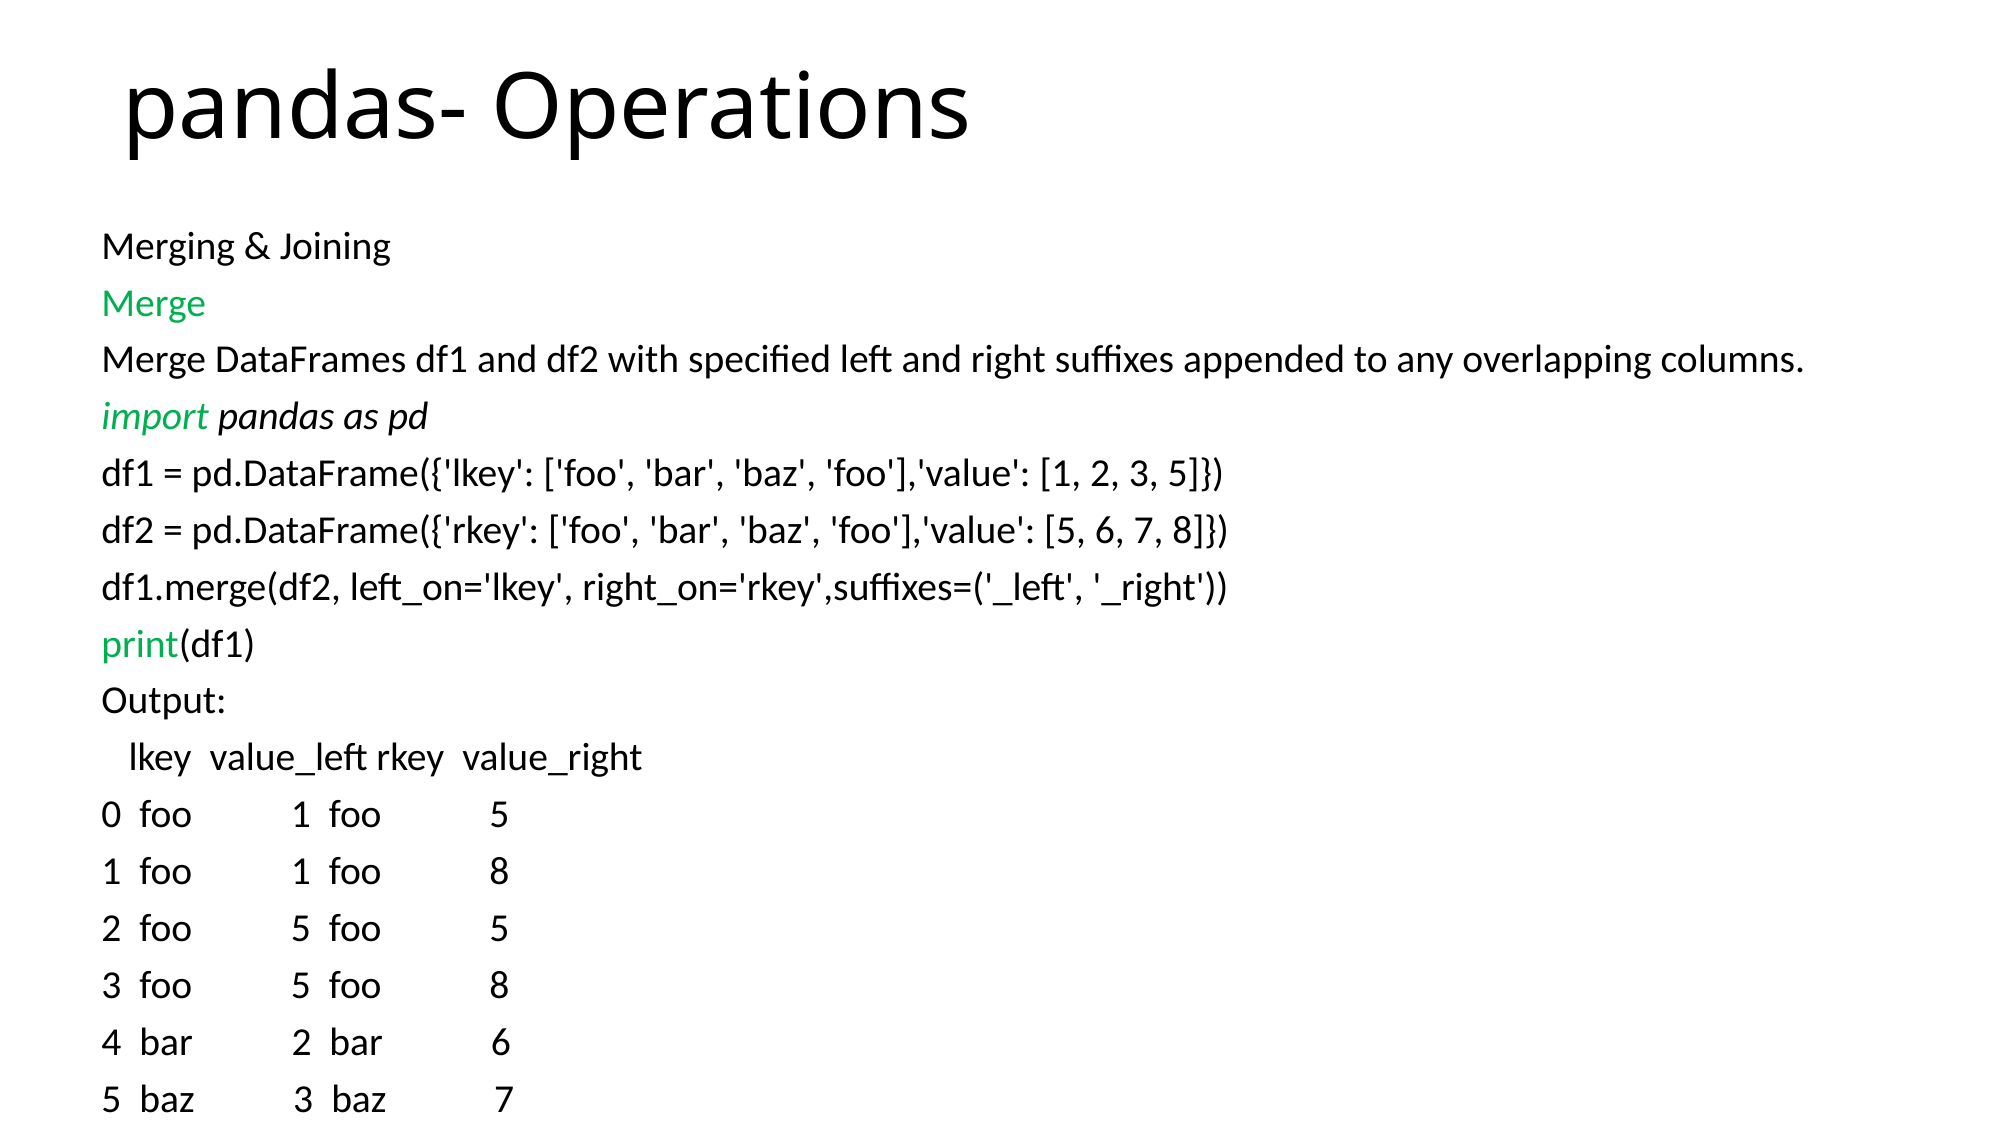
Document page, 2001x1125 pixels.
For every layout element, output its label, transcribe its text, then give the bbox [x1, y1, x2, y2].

title pandas- Operations [107, 0, 1833, 217]
list Merging & Joining Merge Merge DataFrames df1 and df2 with specified left and right suffixes appended to any overlapping columns. import pandas as pd df1 = pd.DataFrame({'lkey': ['foo', 'bar', 'baz', 'foo'],'value': [1, 2, 3, 5]}) df2 = pd.DataFrame({'rkey': ['foo', 'bar', 'baz', 'foo'],'value': [5, 6, 7, 8]}) df1.merge(df2, left_on='lkey', right_on='rkey',suffixes=('_left', '_right')) print(df1) Output: lkey value_left rkey value_right 0 foo 1 foo 5 1 foo 1 foo 8 2 foo 5 foo 5 3 foo 5 foo 8 4 bar 2 bar 6 5 baz 3 baz 7 [86, 217, 1988, 1125]
